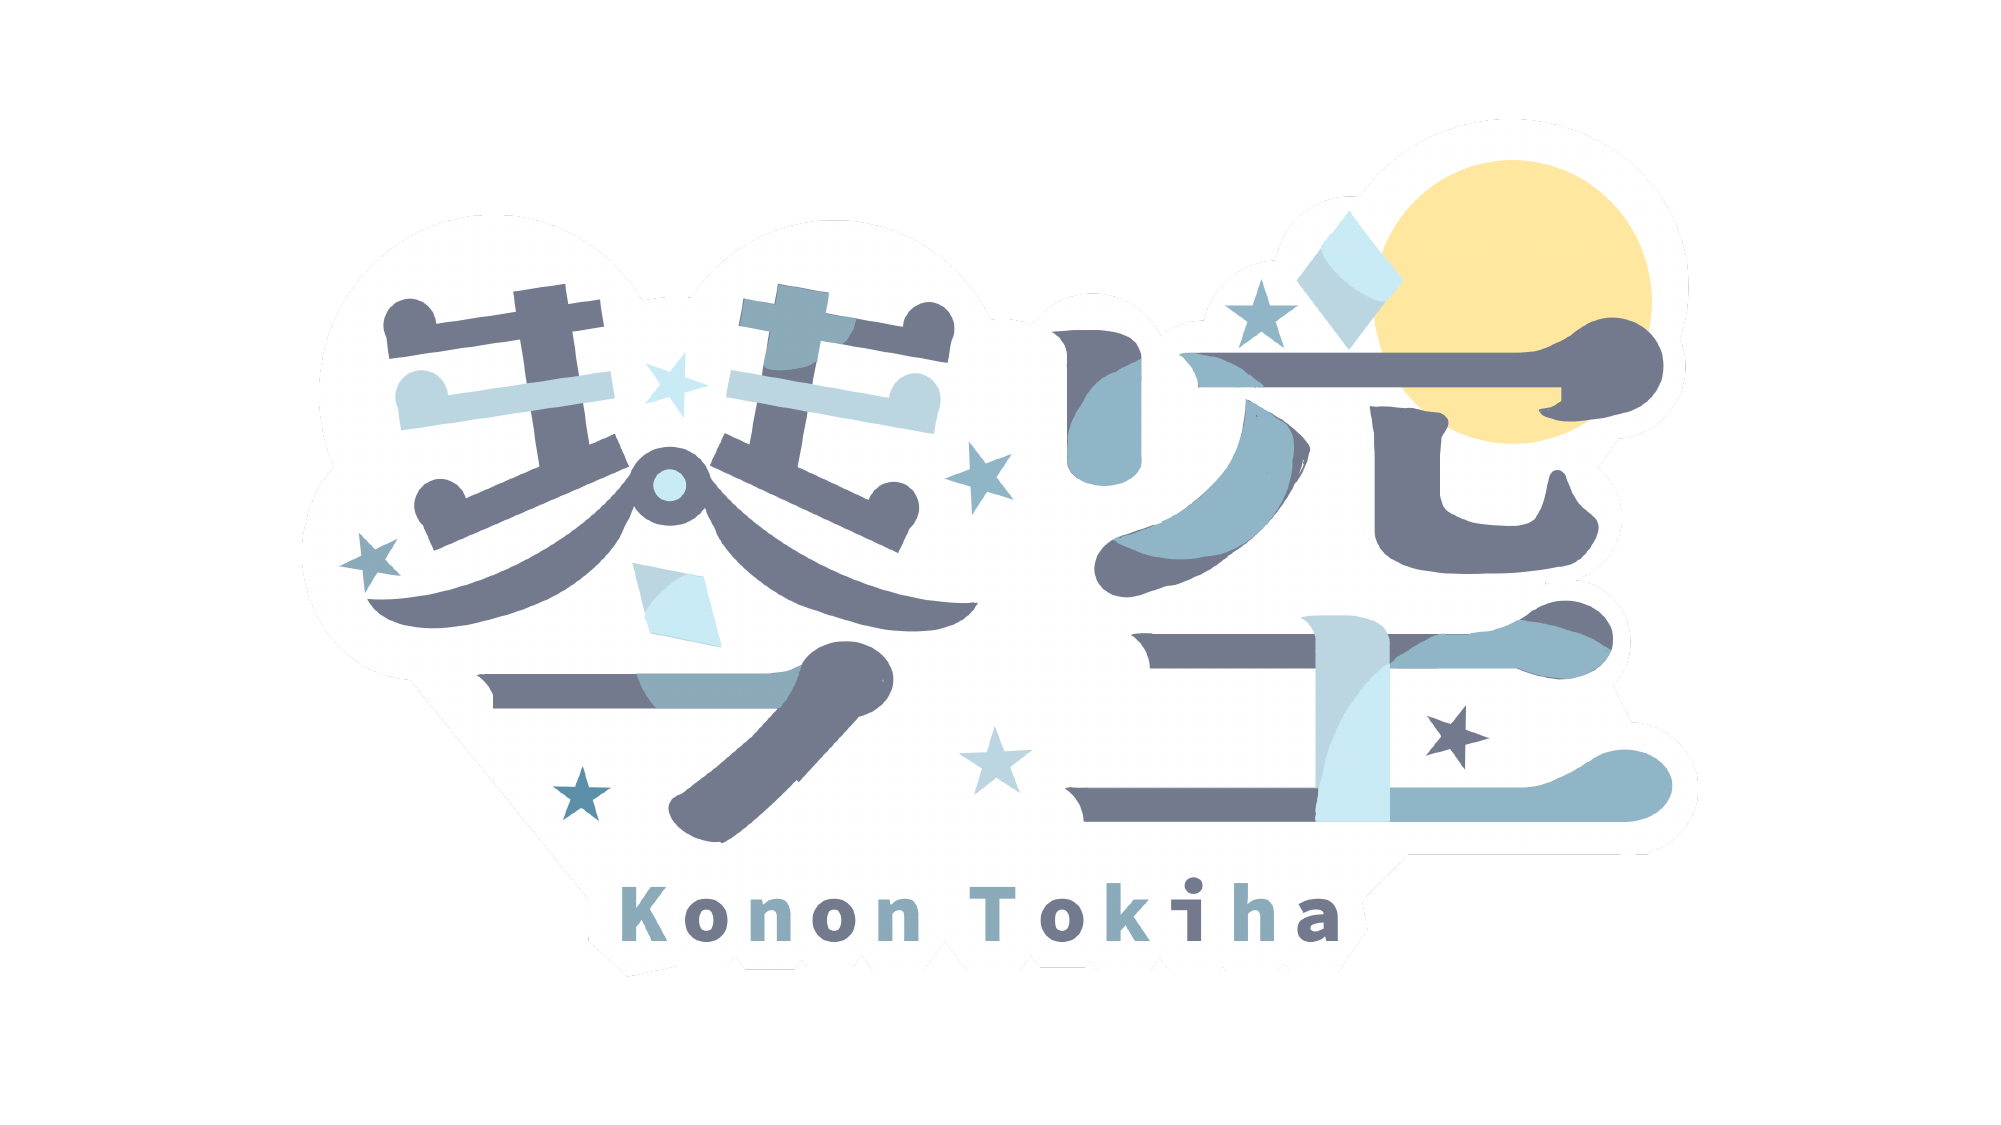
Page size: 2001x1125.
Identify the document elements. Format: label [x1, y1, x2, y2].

picture [302, 118, 1698, 1006]
